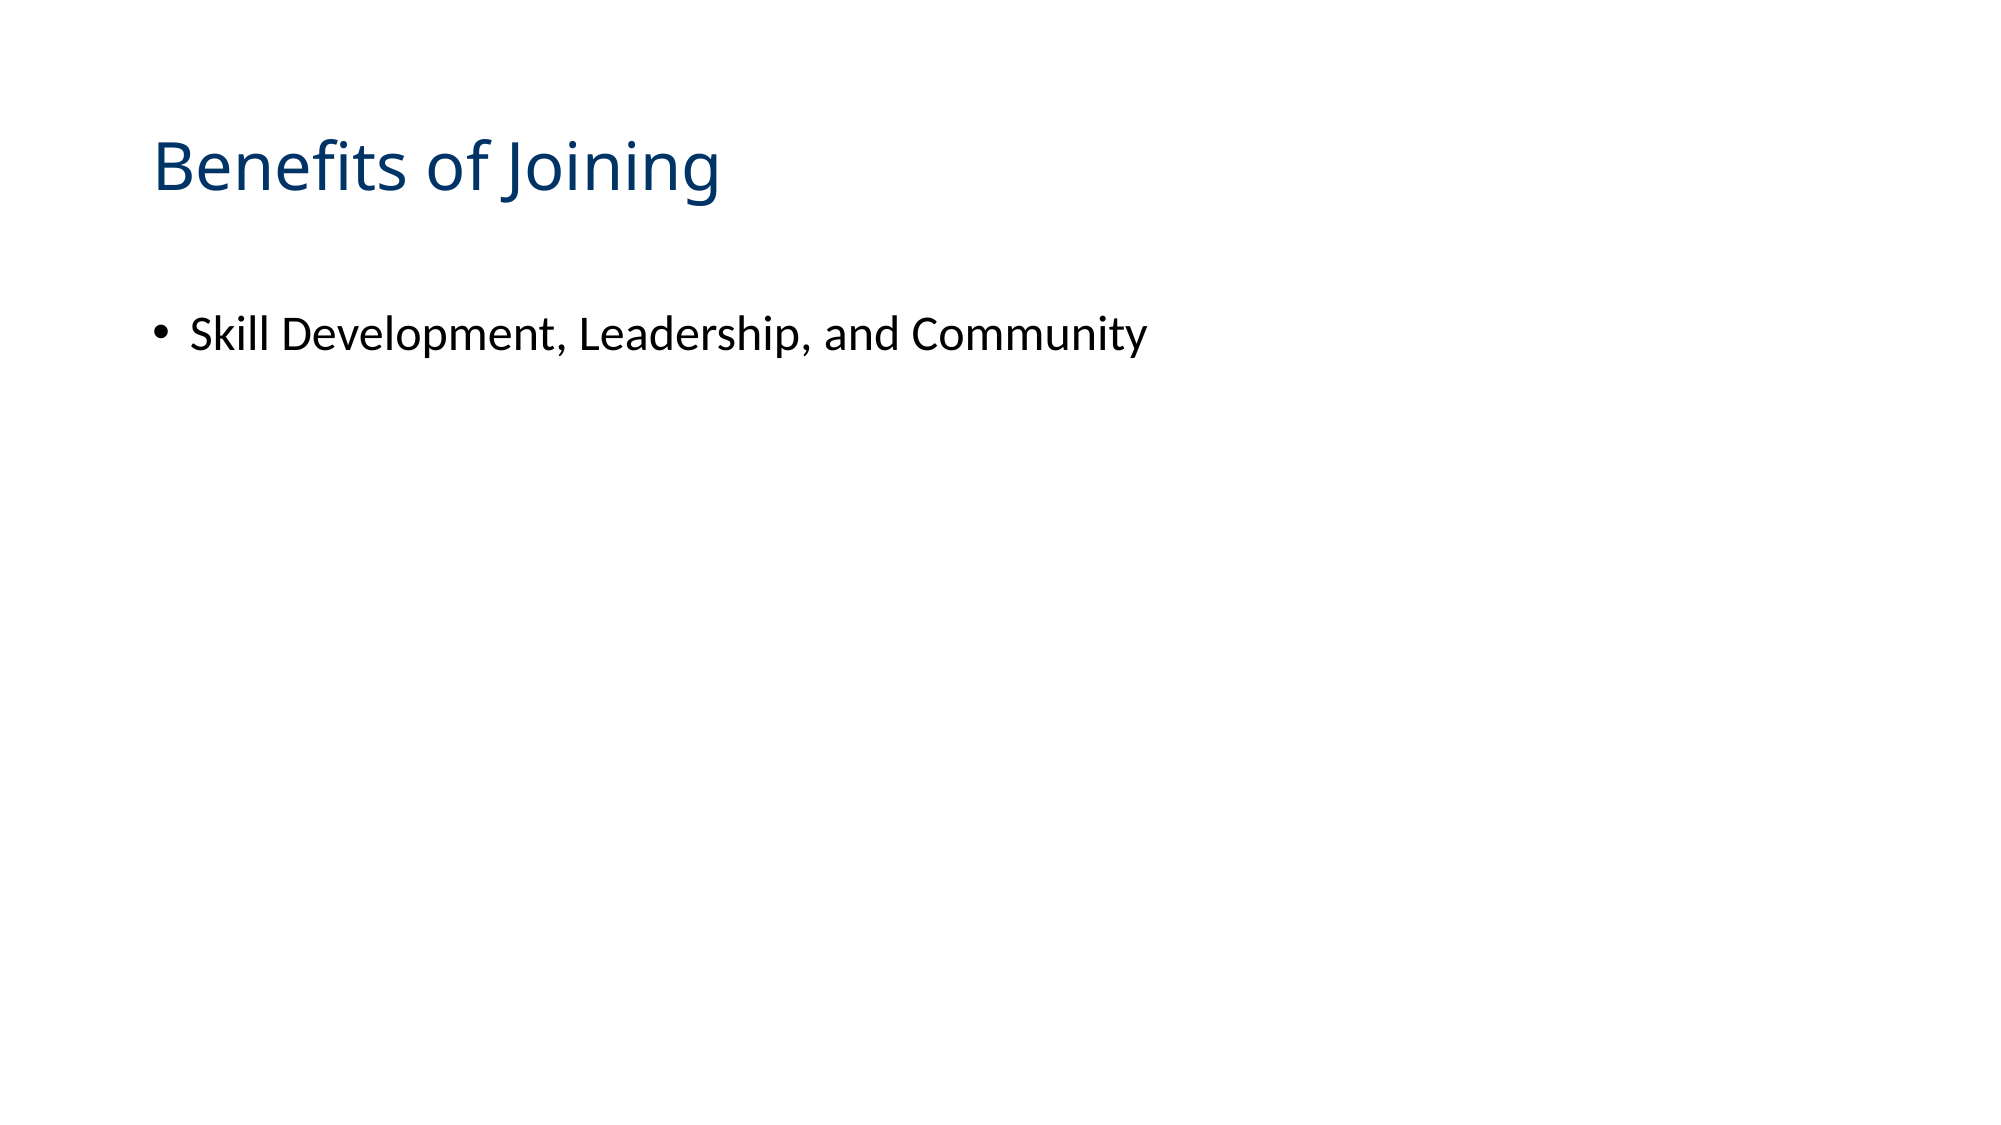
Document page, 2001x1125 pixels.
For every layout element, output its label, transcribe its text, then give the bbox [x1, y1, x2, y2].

title Benefits of Joining [137, 59, 1863, 278]
list Skill Development, Leadership, and Community [137, 299, 1863, 1014]
